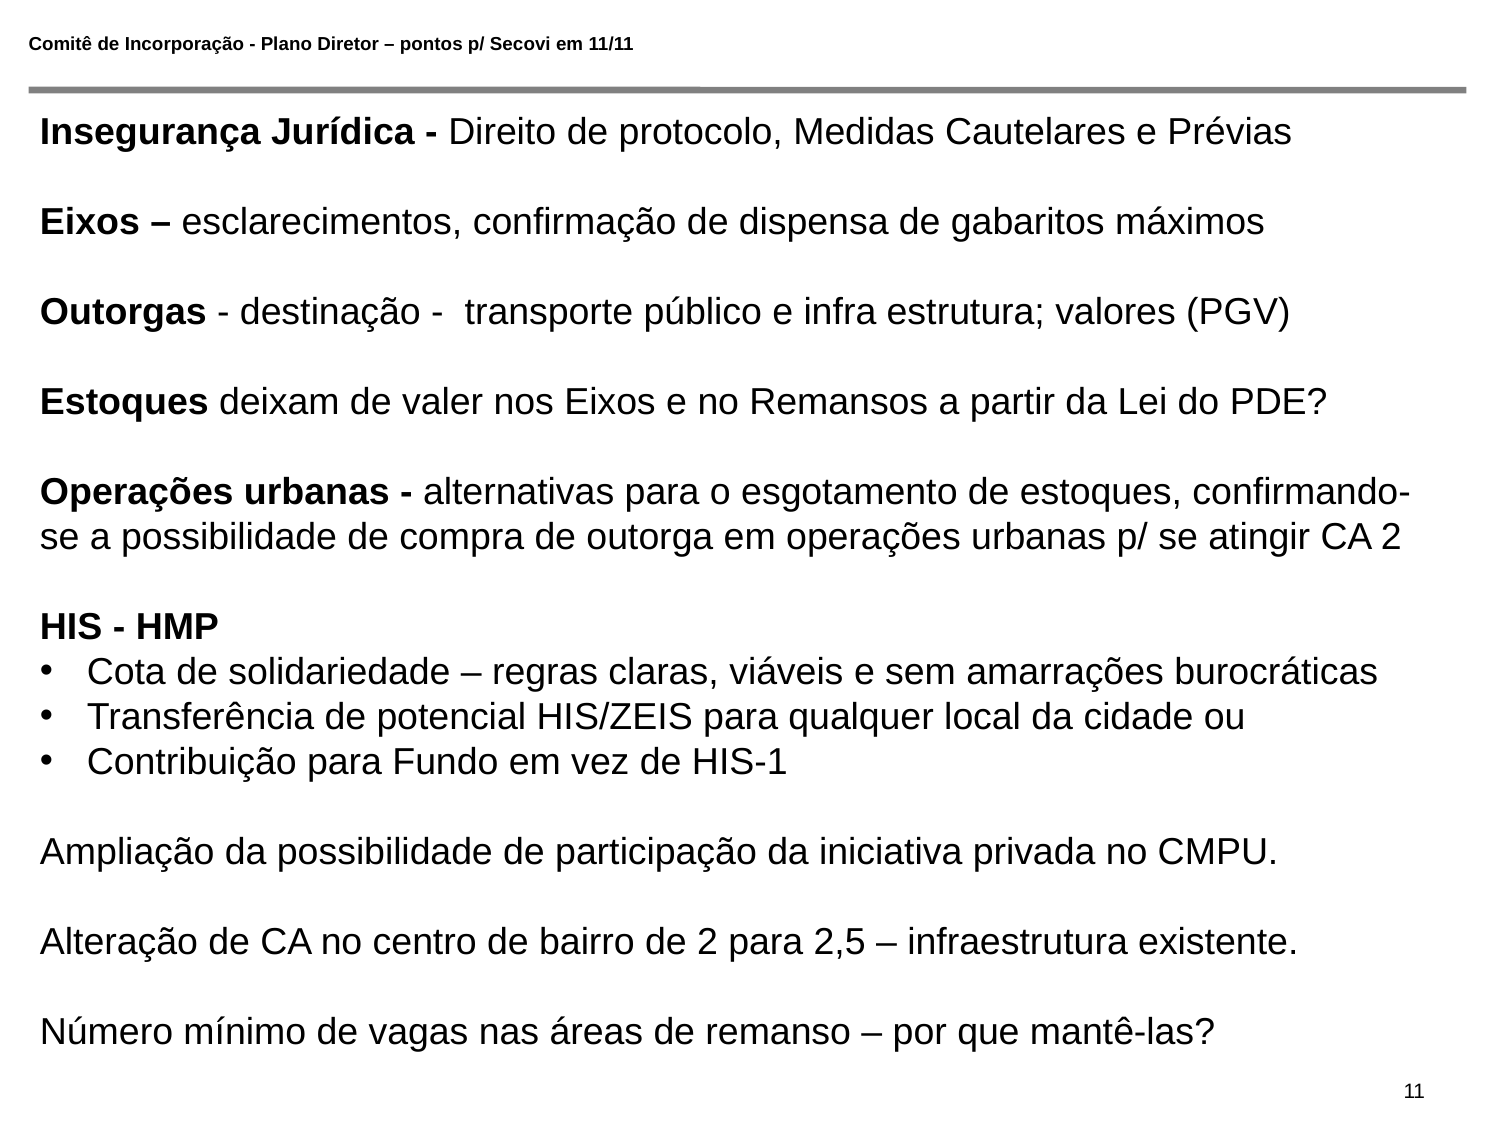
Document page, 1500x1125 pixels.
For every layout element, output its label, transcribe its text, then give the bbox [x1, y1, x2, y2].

title Comitê de Incorporação - Plano Diretor – pontos p/ Secovi em 11/11 [28, 34, 1243, 75]
text_box Insegurança Jurídica - Direito de protocolo, Medidas Cautelares e Prévias Eixos – esclarecimentos, confirmação de dispensa de gabaritos máximos Outorgas - destinação - transporte público e infra estrutura; valores (PGV) Estoques deixam de valer nos Eixos e no Remansos a partir da Lei do PDE? Operações urbanas - alternativas para o esgotamento de estoques, confirmando-se a possibilidade de compra de outorga em operações urbanas p/ se atingir CA 2 HIS - HMP Cota de solidariedade – regras claras, viáveis e sem amarrações burocráticas Transferência de potencial HIS/ZEIS para qualquer local da cidade ou Contribuição para Fundo em vez de HIS-1 Ampliação da possibilidade de participação da iniciativa privada no CMPU. Alteração de CA no centro de bairro de 2 para 2,5 – infraestrutura existente. Número mínimo de vagas nas áreas de remanso – por que mantê-las? [29, 101, 1445, 1058]
text_box 11 [1074, 1077, 1425, 1103]
